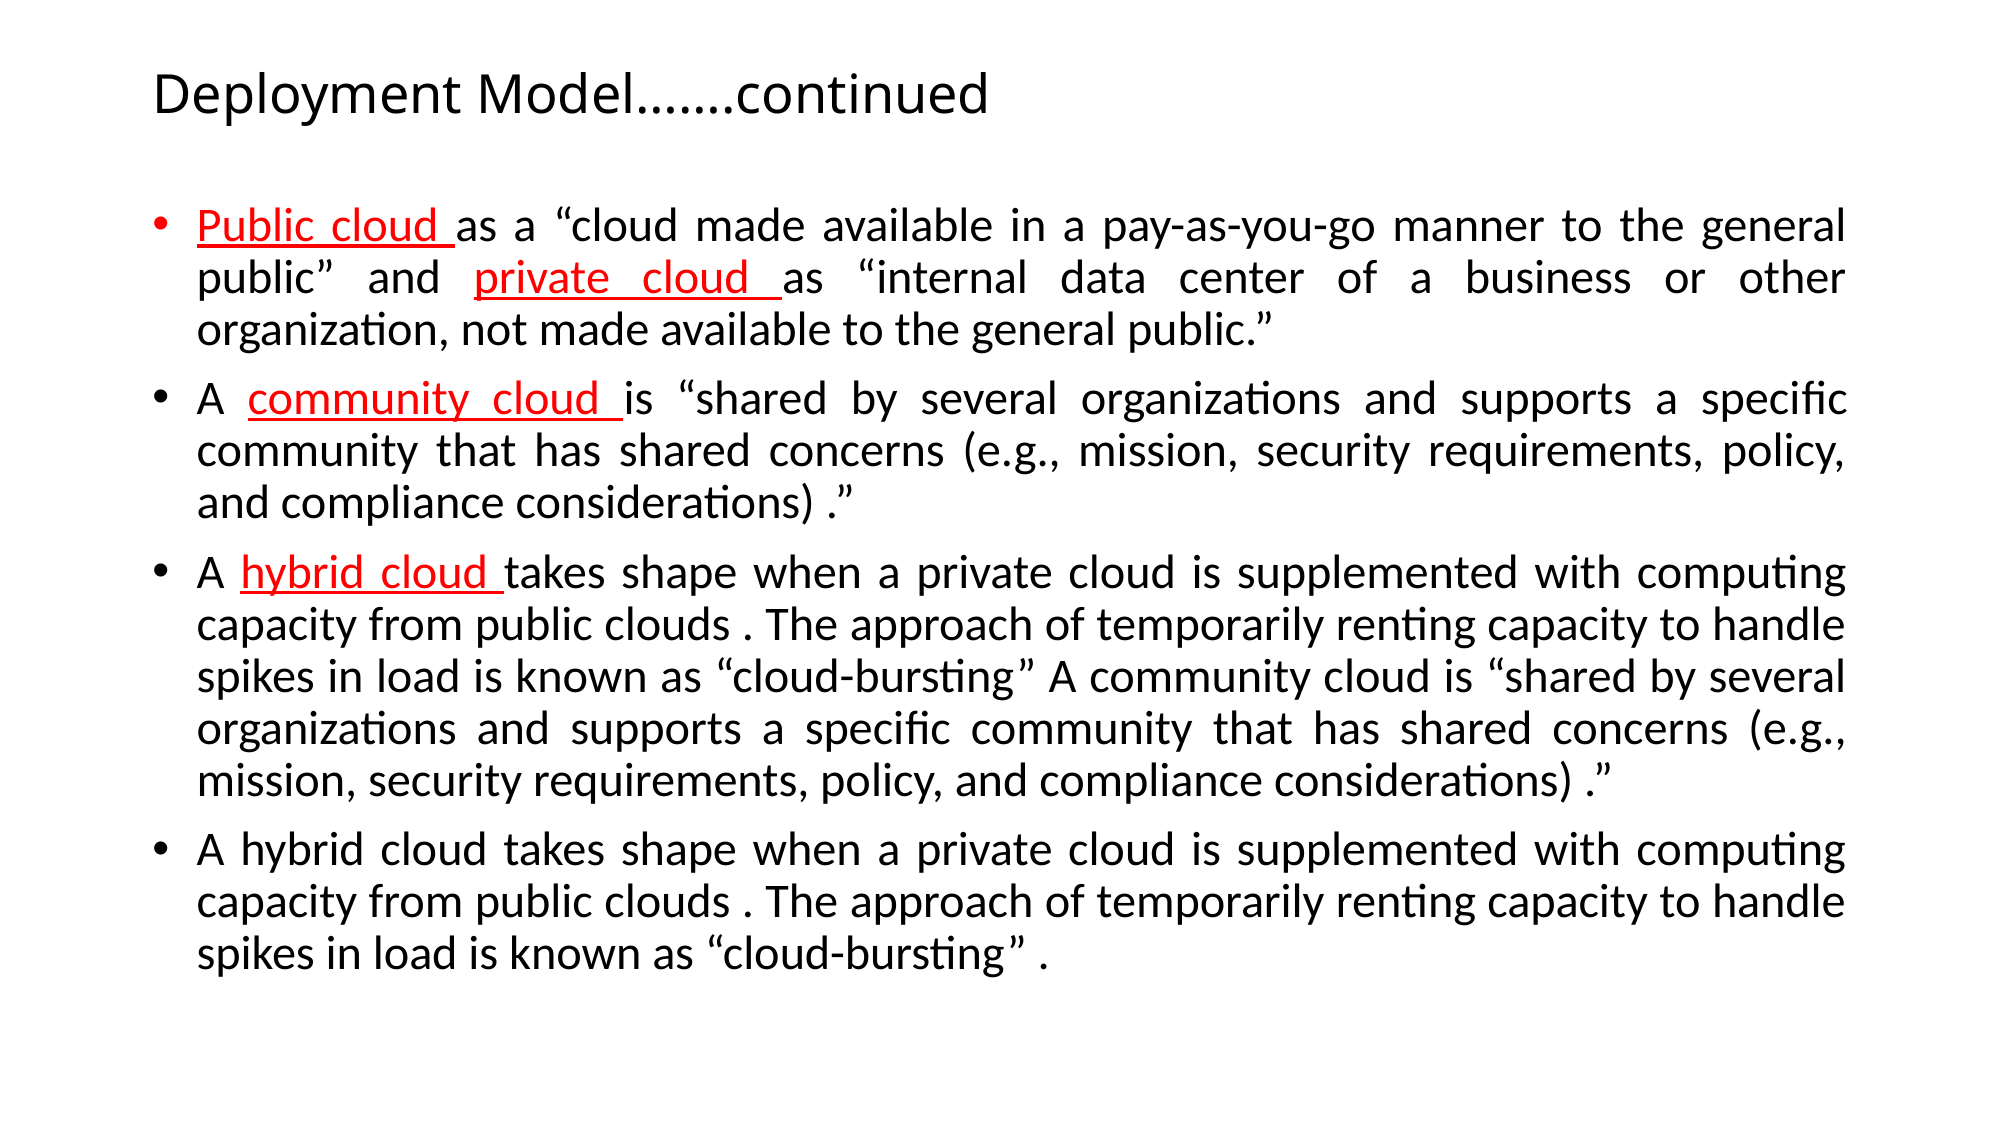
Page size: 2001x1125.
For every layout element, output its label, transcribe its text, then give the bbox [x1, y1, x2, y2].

text_box Public cloud as a “cloud made available in a pay-as-you-go manner to the general public” and private cloud as “internal data center of a business or other organization, not made available to the general public.” A community cloud is “shared by several organizations and supports a specific community that has shared concerns (e.g., mission, security requirements, policy, and compliance considerations) .” A hybrid cloud takes shape when a private cloud is supplemented with computing capacity from public clouds . The approach of temporarily renting capacity to handle spikes in load is known as “cloud-bursting” A community cloud is “shared by several organizations and supports a specific community that has shared concerns (e.g., mission, security requirements, policy, and compliance considerations) .” A hybrid cloud takes shape when a private cloud is supplemented with computing capacity from public clouds . The approach of temporarily renting capacity to handle spikes in load is known as “cloud-bursting” . [137, 192, 1863, 1014]
text_box Deployment Model…….continued [137, 59, 1863, 133]
